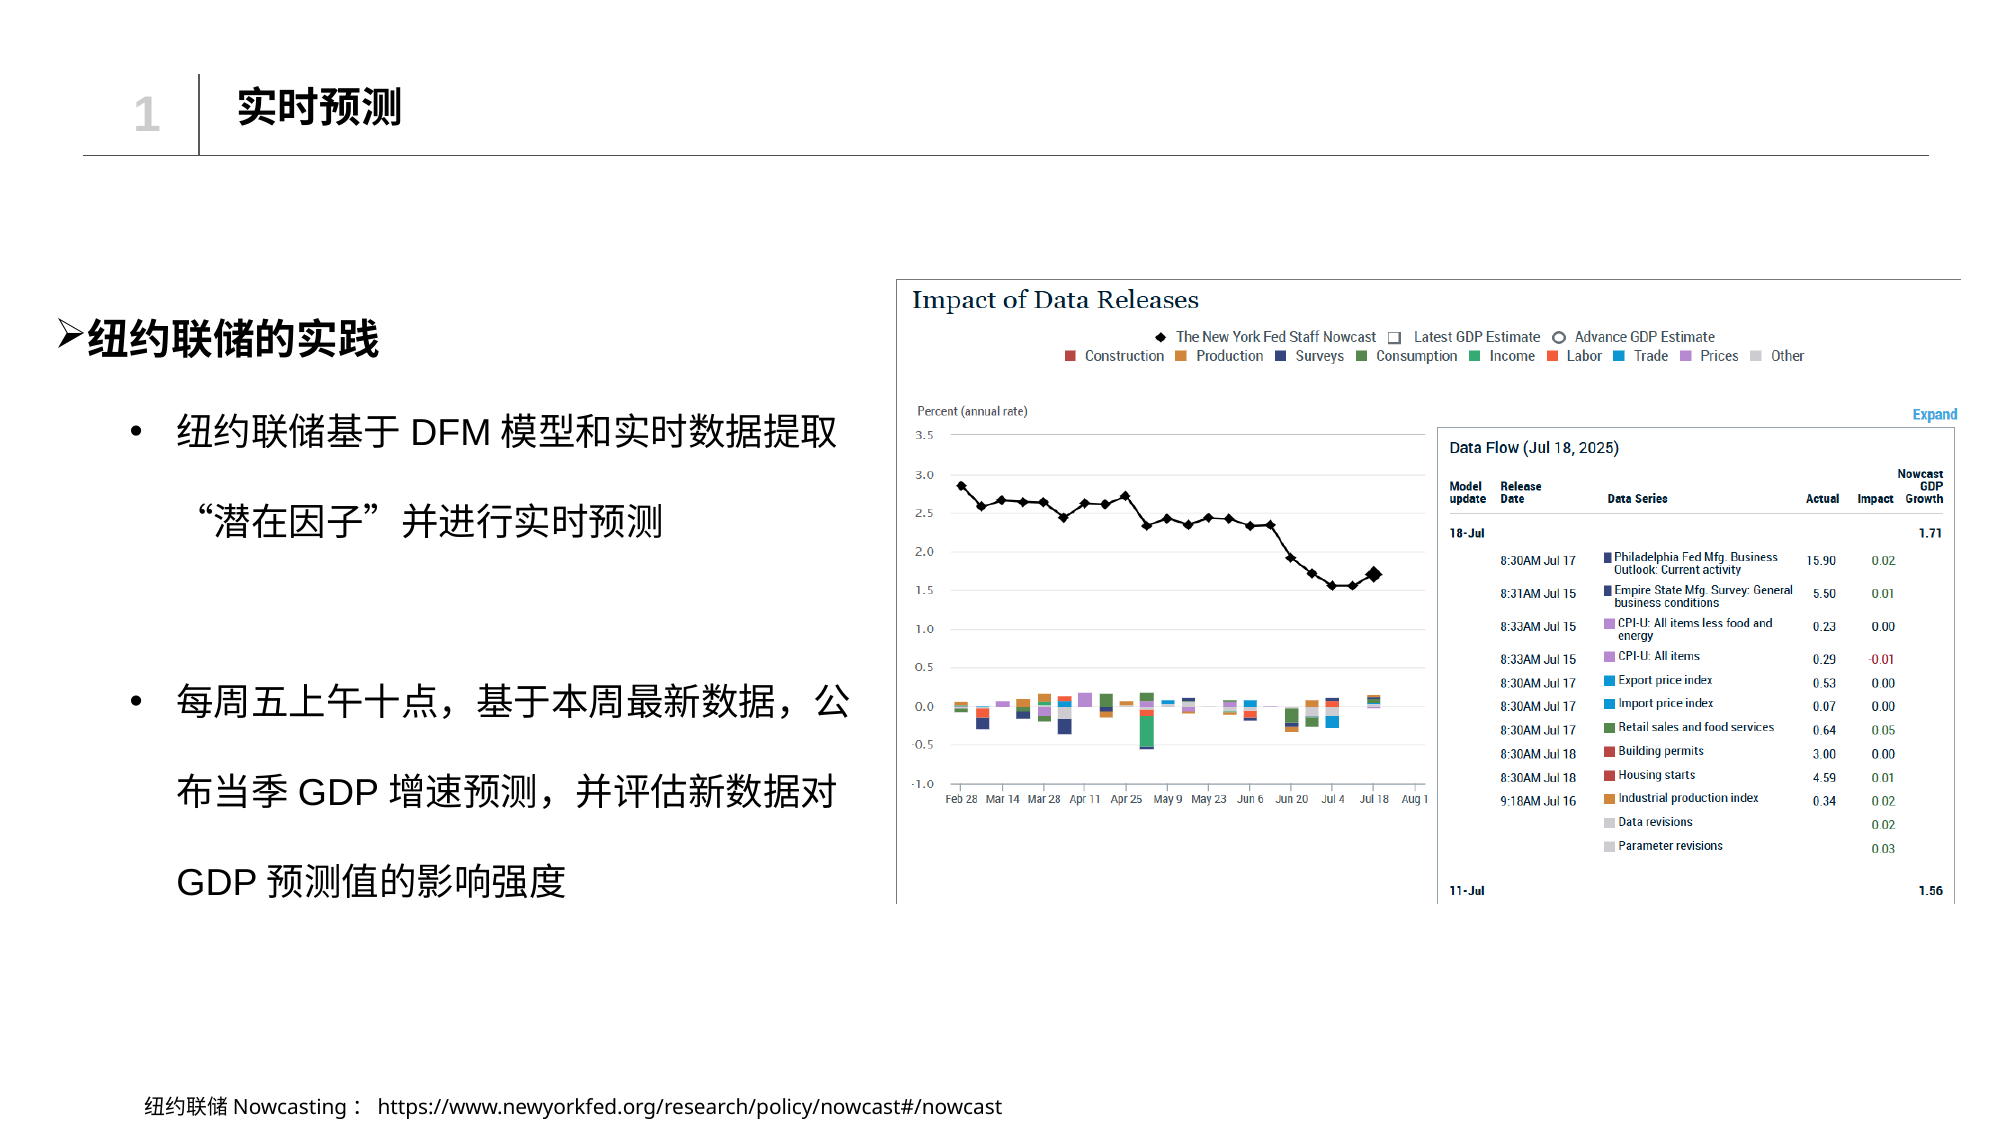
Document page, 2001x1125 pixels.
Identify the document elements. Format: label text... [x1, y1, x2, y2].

text_box 实时预测 [221, 73, 1000, 139]
text_box 纽约联储的实践 纽约联储基于DFM模型和实时数据提取“潜在因子”并进行实时预测 每周五上午十点，基于本周最新数据，公布当季GDP增速预测，并评估新数据对GDP预测值的影响强度 [39, 255, 868, 911]
text_box 1 [118, 73, 176, 149]
text_box 纽约联储Nowcasting：https://www.newyorkfed.org/research/policy/nowcast#/nowcast [17, 1085, 1018, 1125]
picture [896, 279, 1961, 904]
